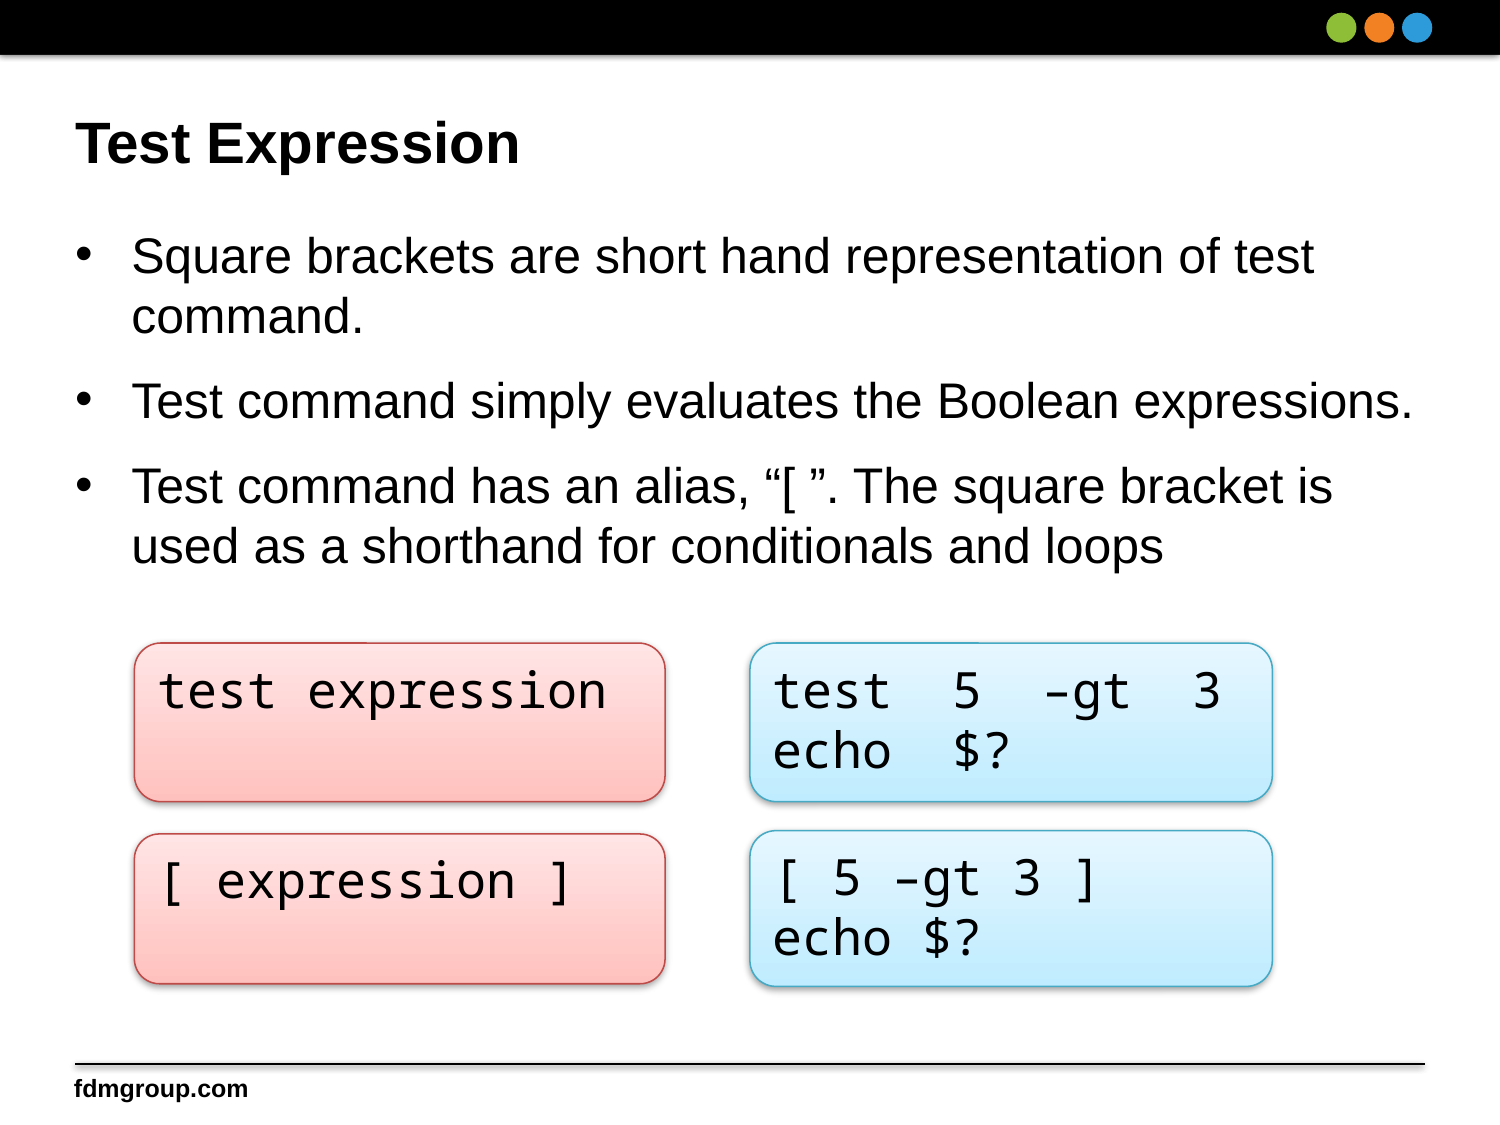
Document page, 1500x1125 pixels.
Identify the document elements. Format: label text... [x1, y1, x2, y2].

list Square brackets are short hand representation of test command. Test command simply evaluates the Boolean expressions. Test command has an alias, “[ ”. The square bracket is used as a shorthand for conditionals and loops [75, 223, 1425, 967]
text_box [ 5 –gt 3 ] echo $? [749, 829, 1274, 988]
text_box [ expression ] [133, 833, 666, 985]
text_box test expression [133, 642, 666, 803]
text_box test 5 –gt 3 echo $? [749, 642, 1274, 803]
title Test Expression [75, 105, 1425, 184]
